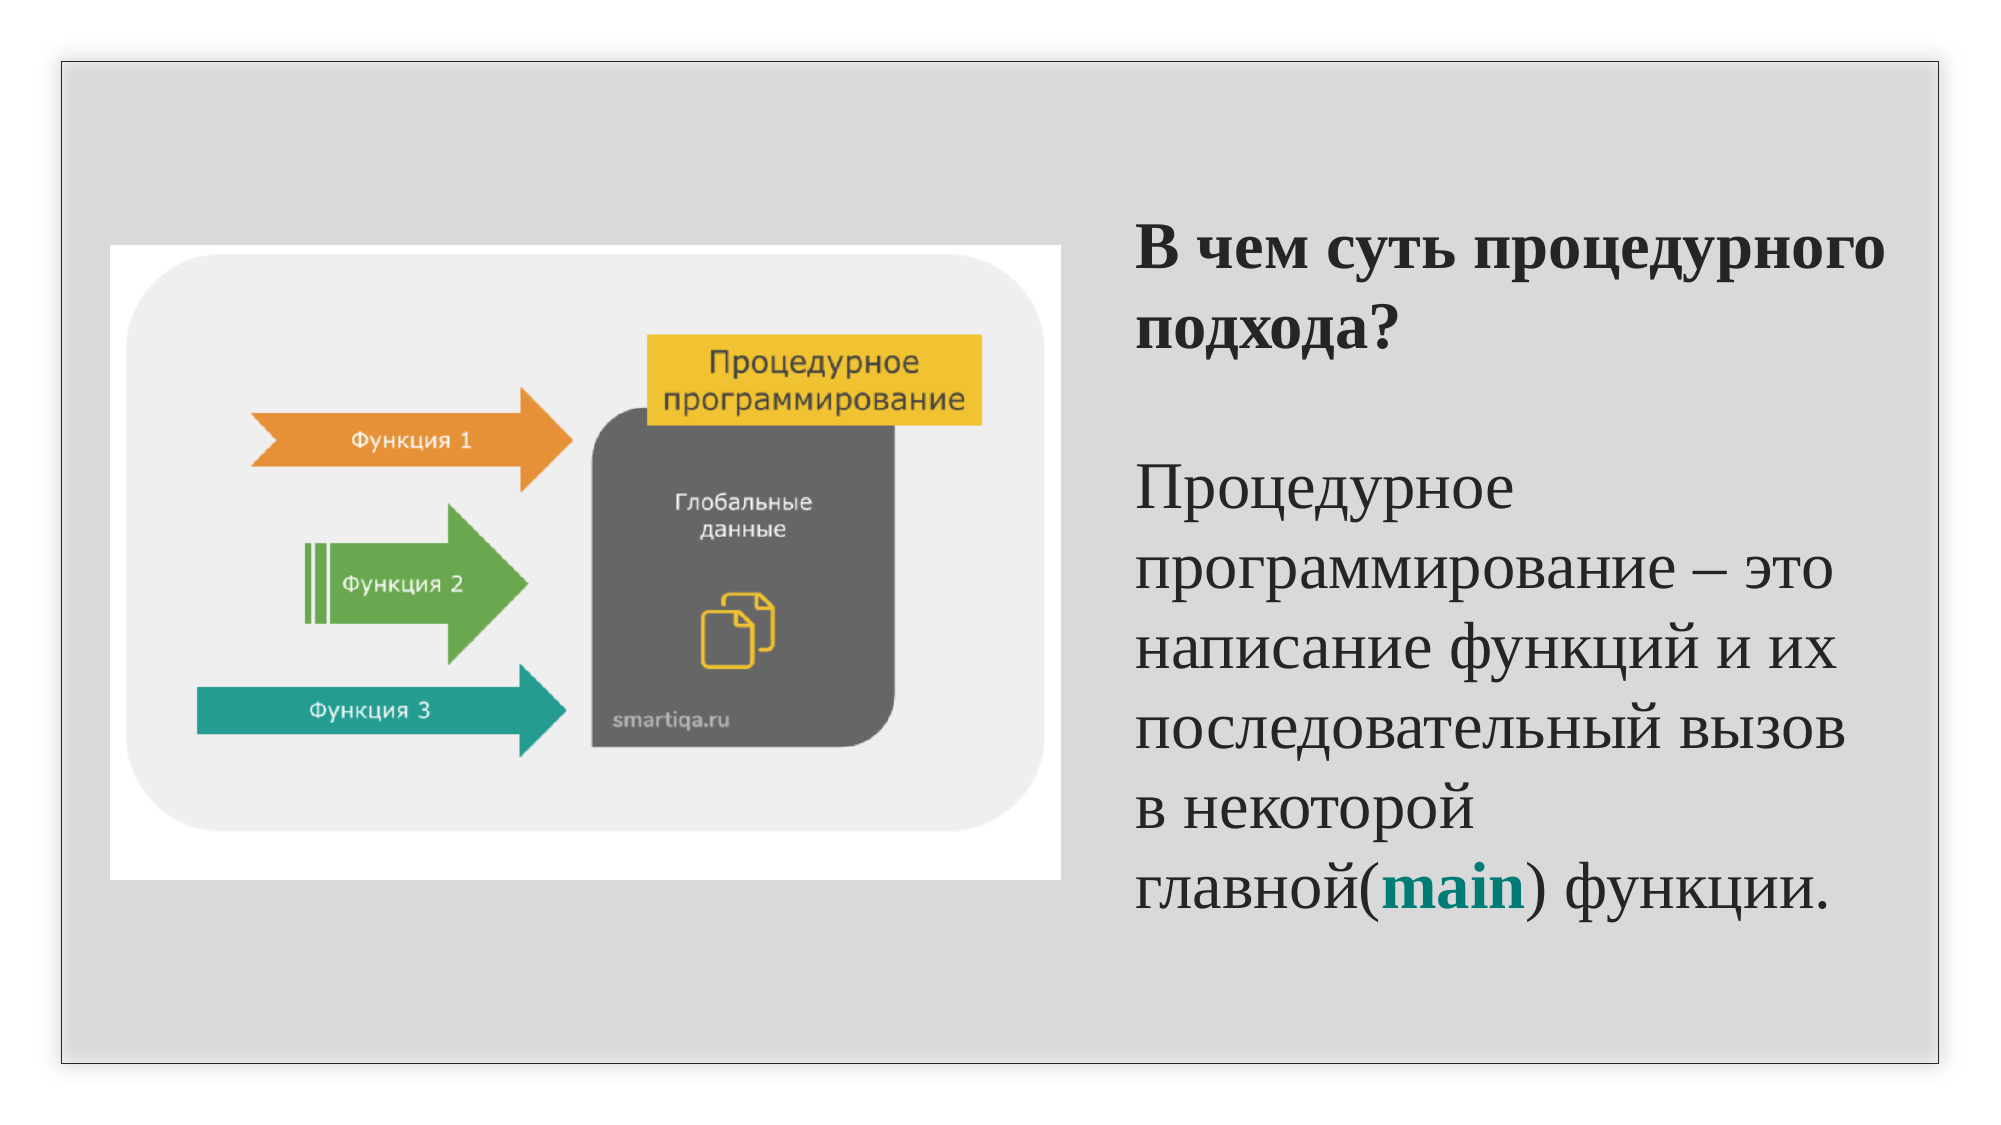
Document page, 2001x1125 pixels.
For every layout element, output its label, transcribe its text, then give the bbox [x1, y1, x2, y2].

text_box В чем суть процедурного подхода? Процедурное программирование – это написание функций и их последовательный вызов в некоторой главной(main) функции. [1120, 194, 1911, 966]
picture [109, 245, 1061, 880]
